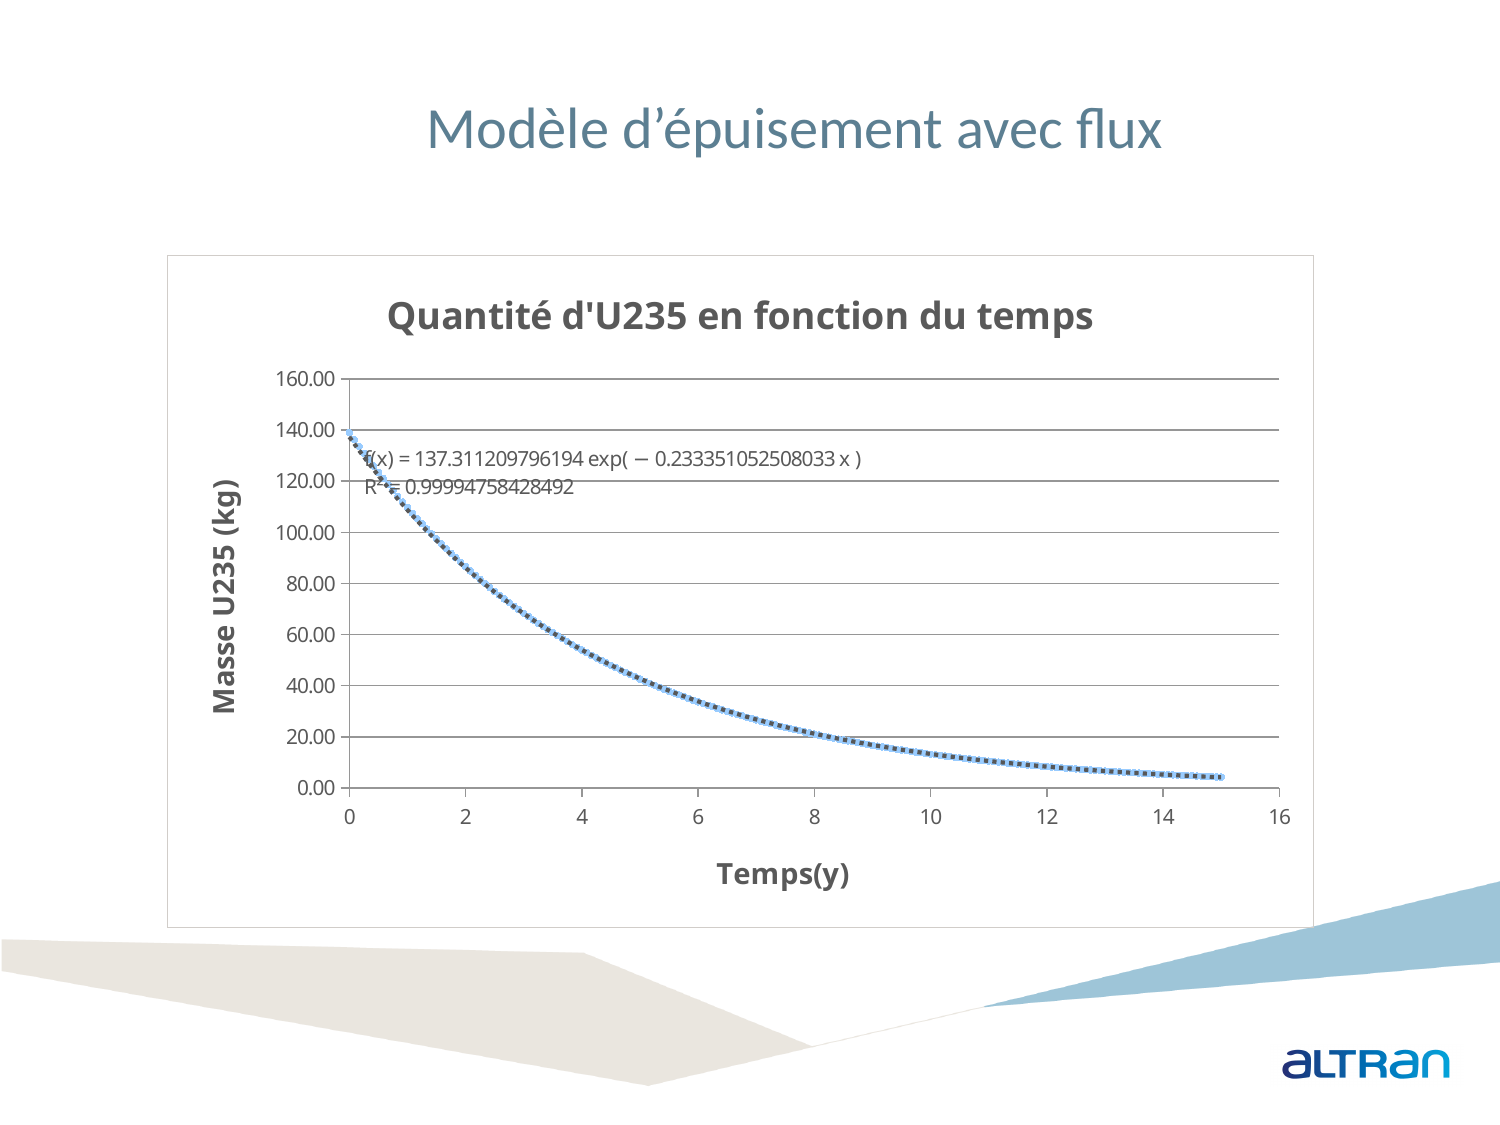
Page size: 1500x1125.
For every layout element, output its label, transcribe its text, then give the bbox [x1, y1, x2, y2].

chart [167, 255, 1314, 928]
picture [1, 878, 1500, 1119]
text_box Modèle d’épuisement avec flux [164, 30, 1425, 219]
